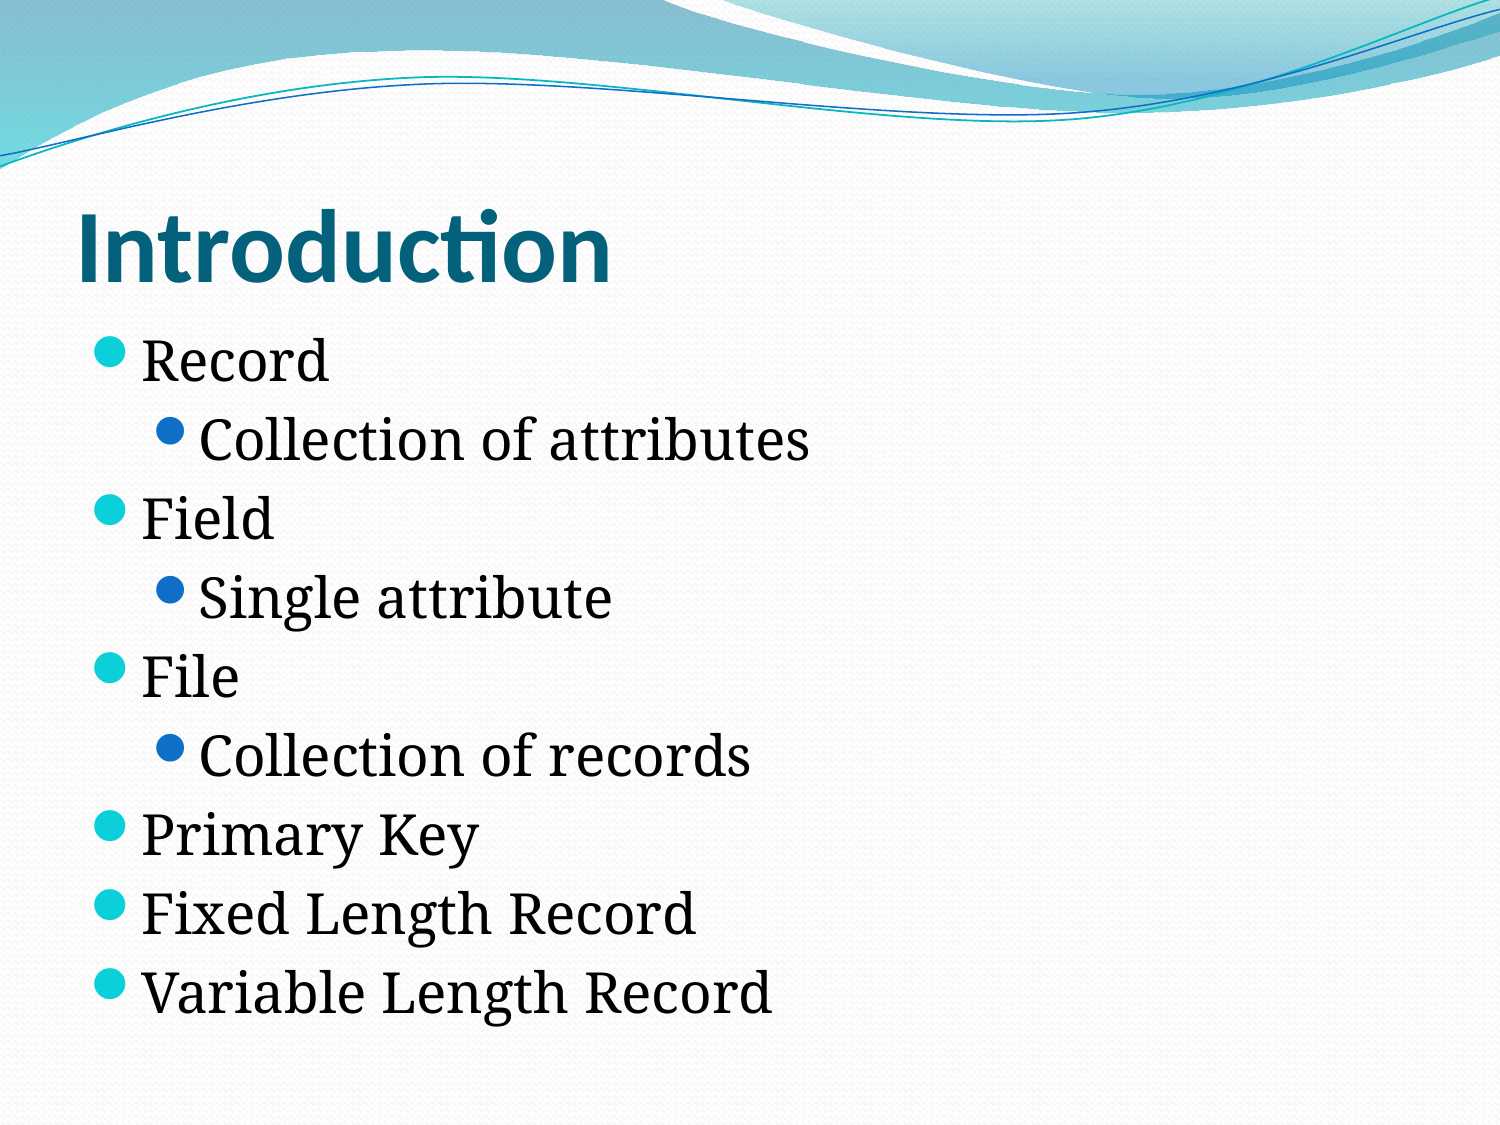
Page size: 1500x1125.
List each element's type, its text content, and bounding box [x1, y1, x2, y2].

title Introduction [75, 115, 1425, 303]
list Record Collection of attributes Field Single attribute File Collection of records Primary Key Fixed Length Record Variable Length Record [75, 317, 1425, 1038]
